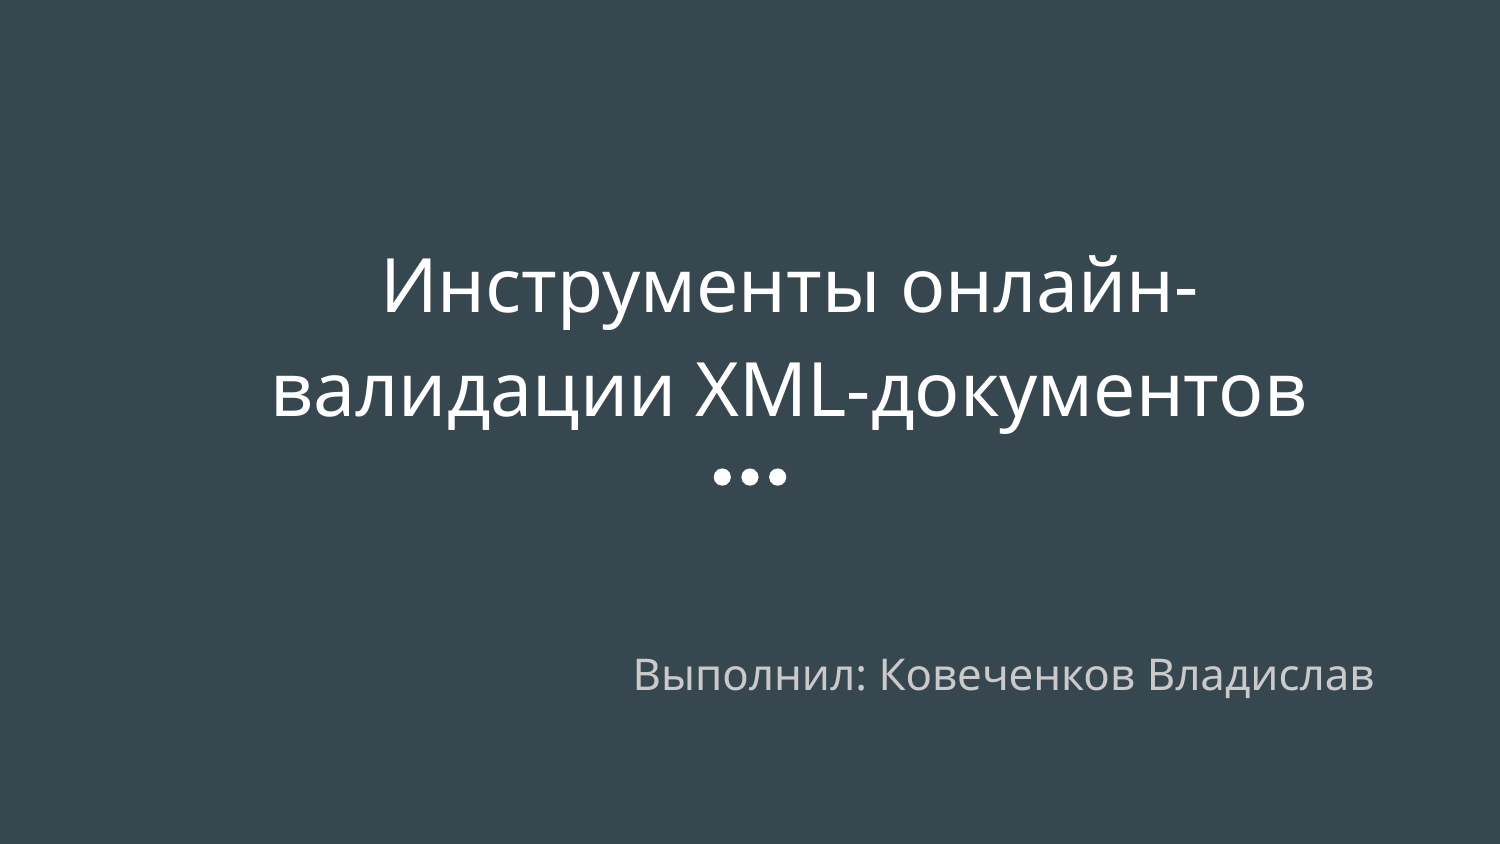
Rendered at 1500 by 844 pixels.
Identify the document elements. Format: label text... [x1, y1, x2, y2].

title Инструменты онлайн-валидации XML-документов [110, 162, 1390, 447]
subtitle Выполнил: Ковеченков Владислав [110, 632, 1390, 763]
